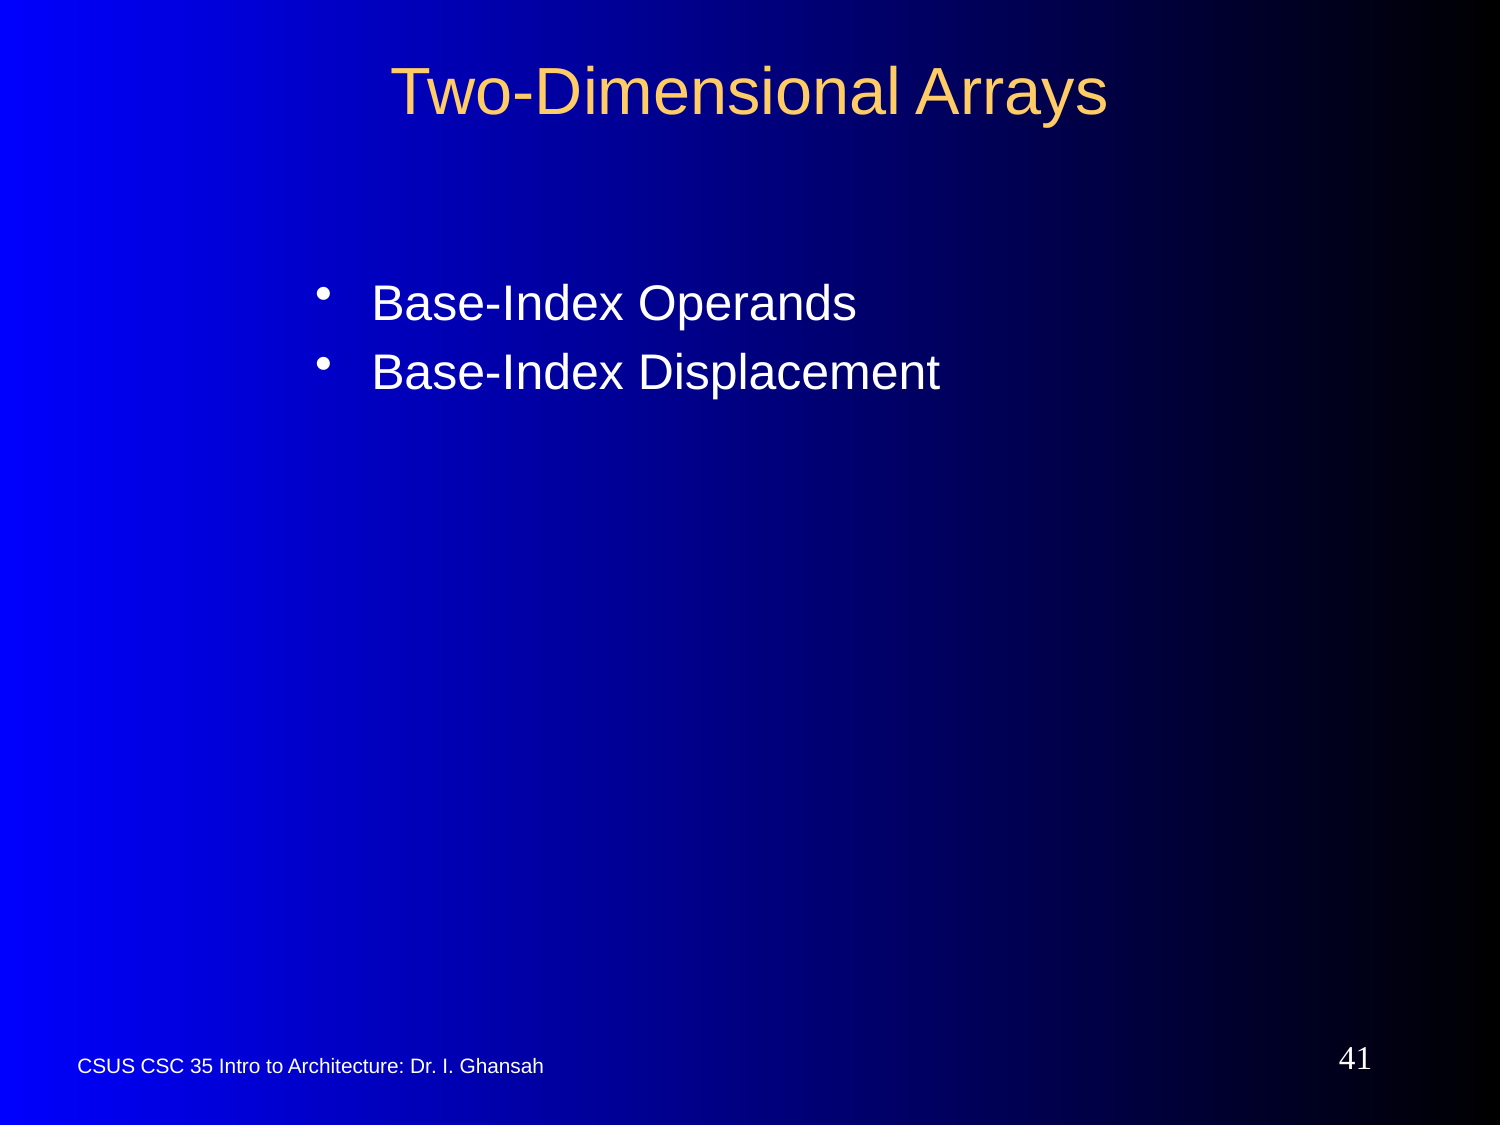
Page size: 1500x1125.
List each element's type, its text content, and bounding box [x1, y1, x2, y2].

footer CSUS CSC 35 Intro to Architecture: Dr. I. Ghansah [62, 1040, 775, 1091]
slide_number 41 [1224, 1025, 1388, 1088]
title Two-Dimensional Arrays [112, 37, 1388, 138]
list Base-Index Operands Base-Index Displacement [300, 262, 1150, 575]
